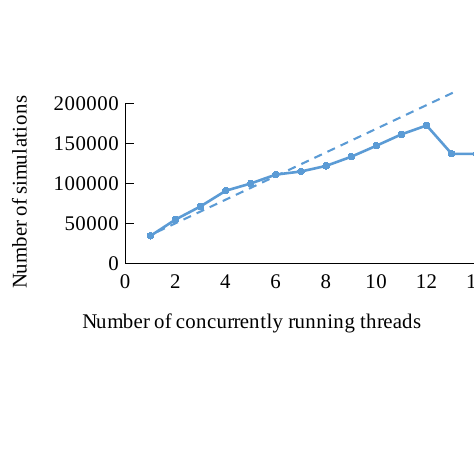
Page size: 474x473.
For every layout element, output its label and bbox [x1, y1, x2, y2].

chart [0, 86, 474, 360]
